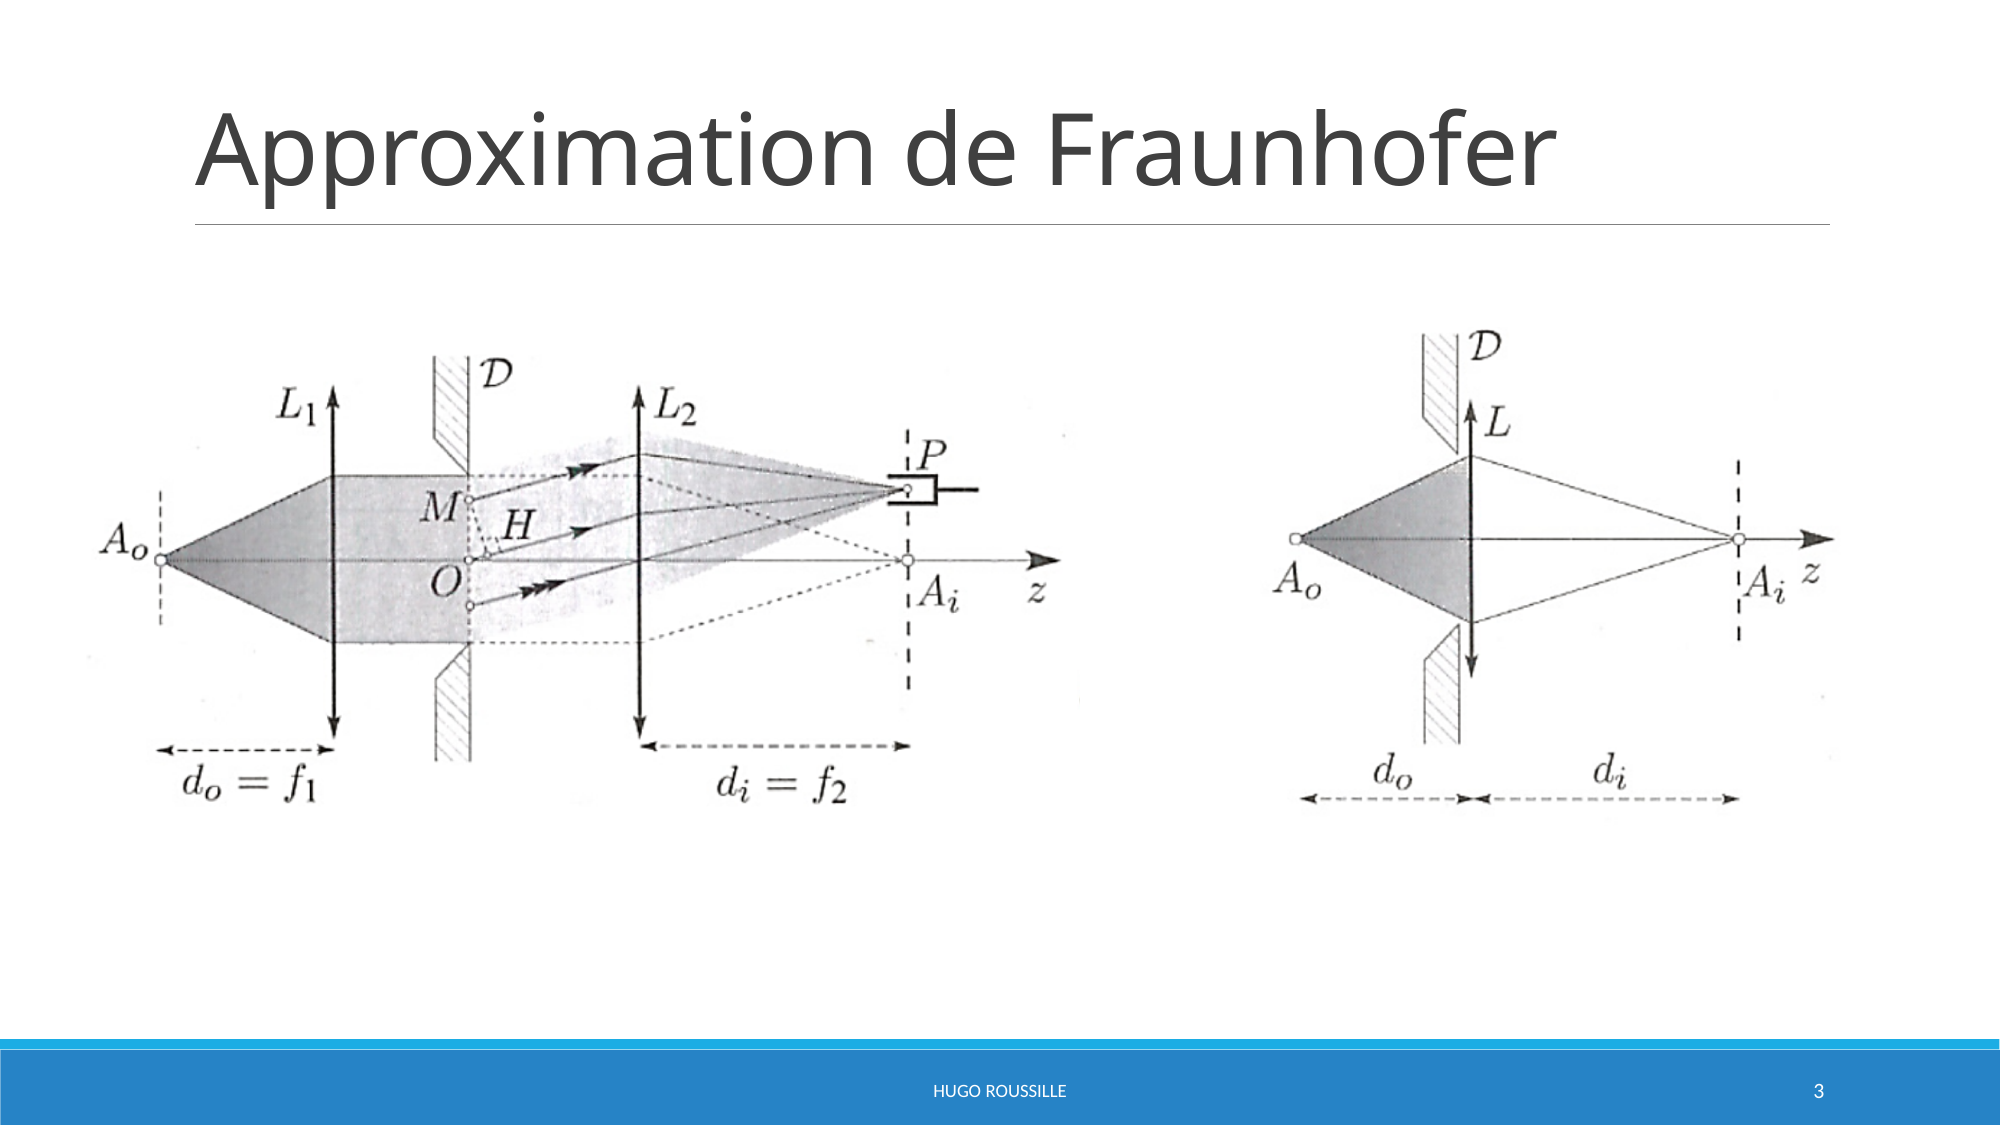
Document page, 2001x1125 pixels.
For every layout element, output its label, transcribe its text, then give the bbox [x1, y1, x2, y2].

footer HUGO ROUSSILLE [604, 1059, 1396, 1120]
picture [1242, 265, 1860, 887]
picture [86, 77, 1080, 1074]
title Approximation de Fraunhofer [180, 47, 1830, 214]
slide_number 3 [1624, 1059, 1840, 1120]
